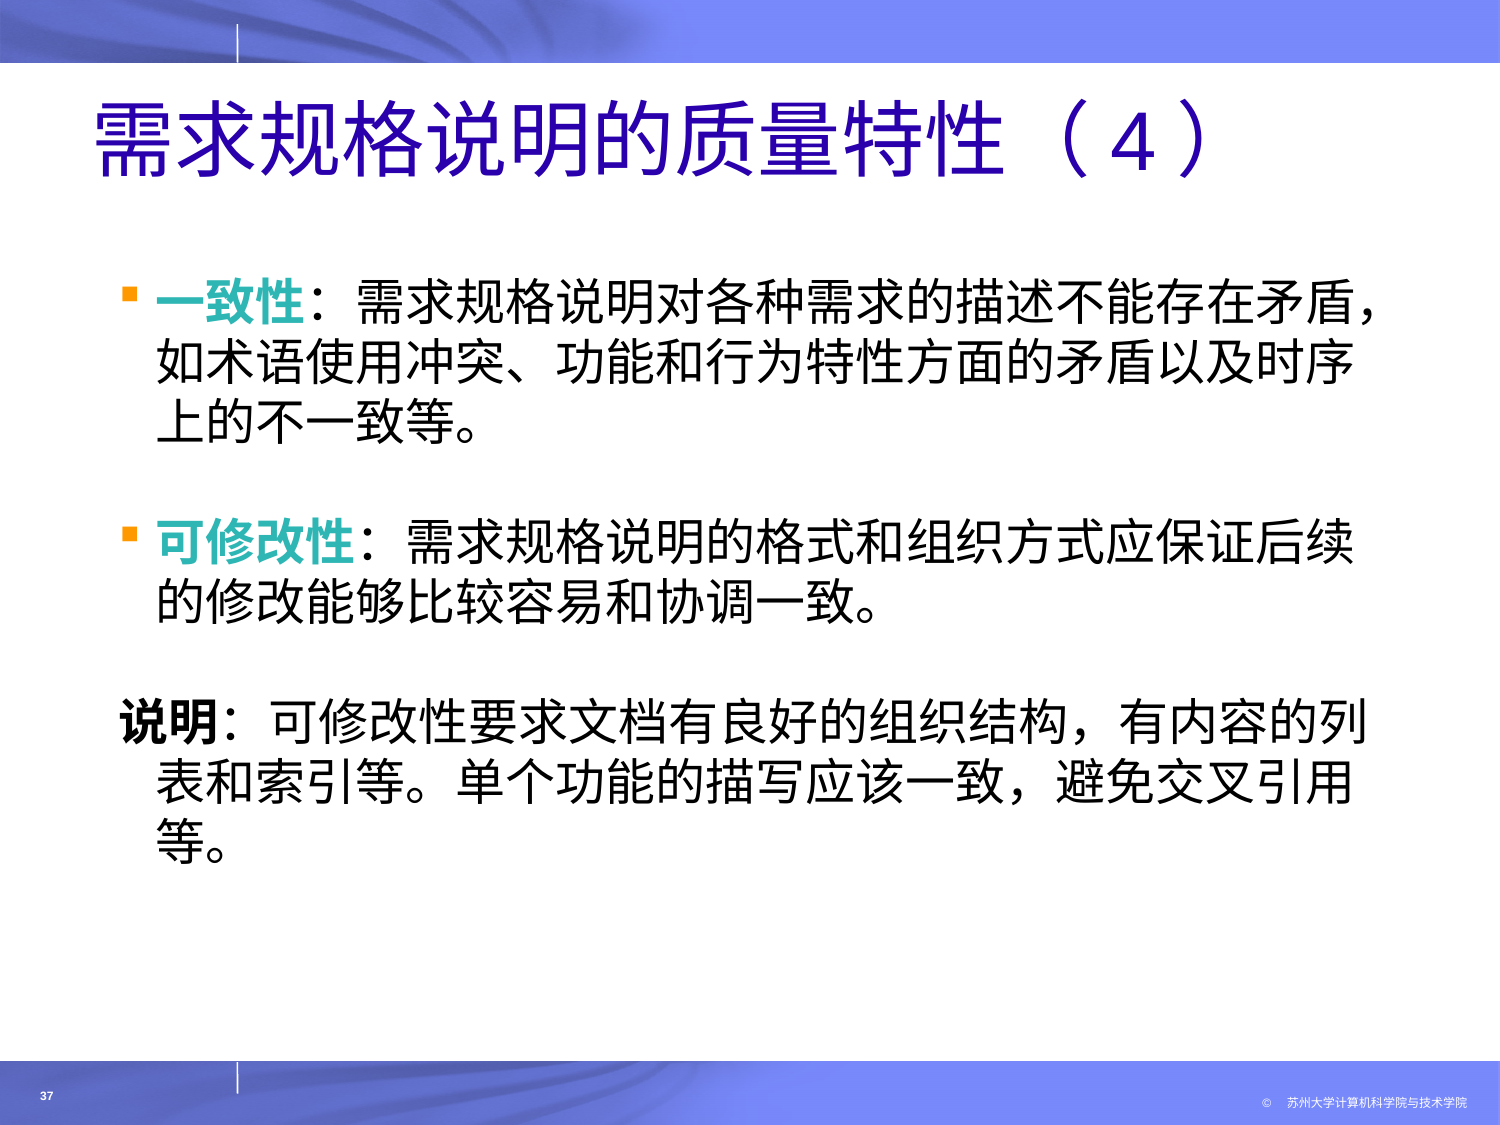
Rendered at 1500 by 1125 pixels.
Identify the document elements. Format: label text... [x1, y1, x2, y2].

picture [0, 0, 1500, 63]
slide_number 37 [25, 1066, 191, 1120]
picture [0, 1061, 1500, 1125]
list 一致性：需求规格说明对各种需求的描述不能存在矛盾，如术语使用冲突、功能和行为特性方面的矛盾以及时序上的不一致等。 可修改性：需求规格说明的格式和组织方式应保证后续的修改能够比较容易和协调一致。 说明：可修改性要求文档有良好的组织结构，有内容的列表和索引等。单个功能的描写应该一致，避免交叉引用等。 [103, 263, 1407, 904]
title 需求规格说明的质量特性（4） [76, 91, 1430, 210]
